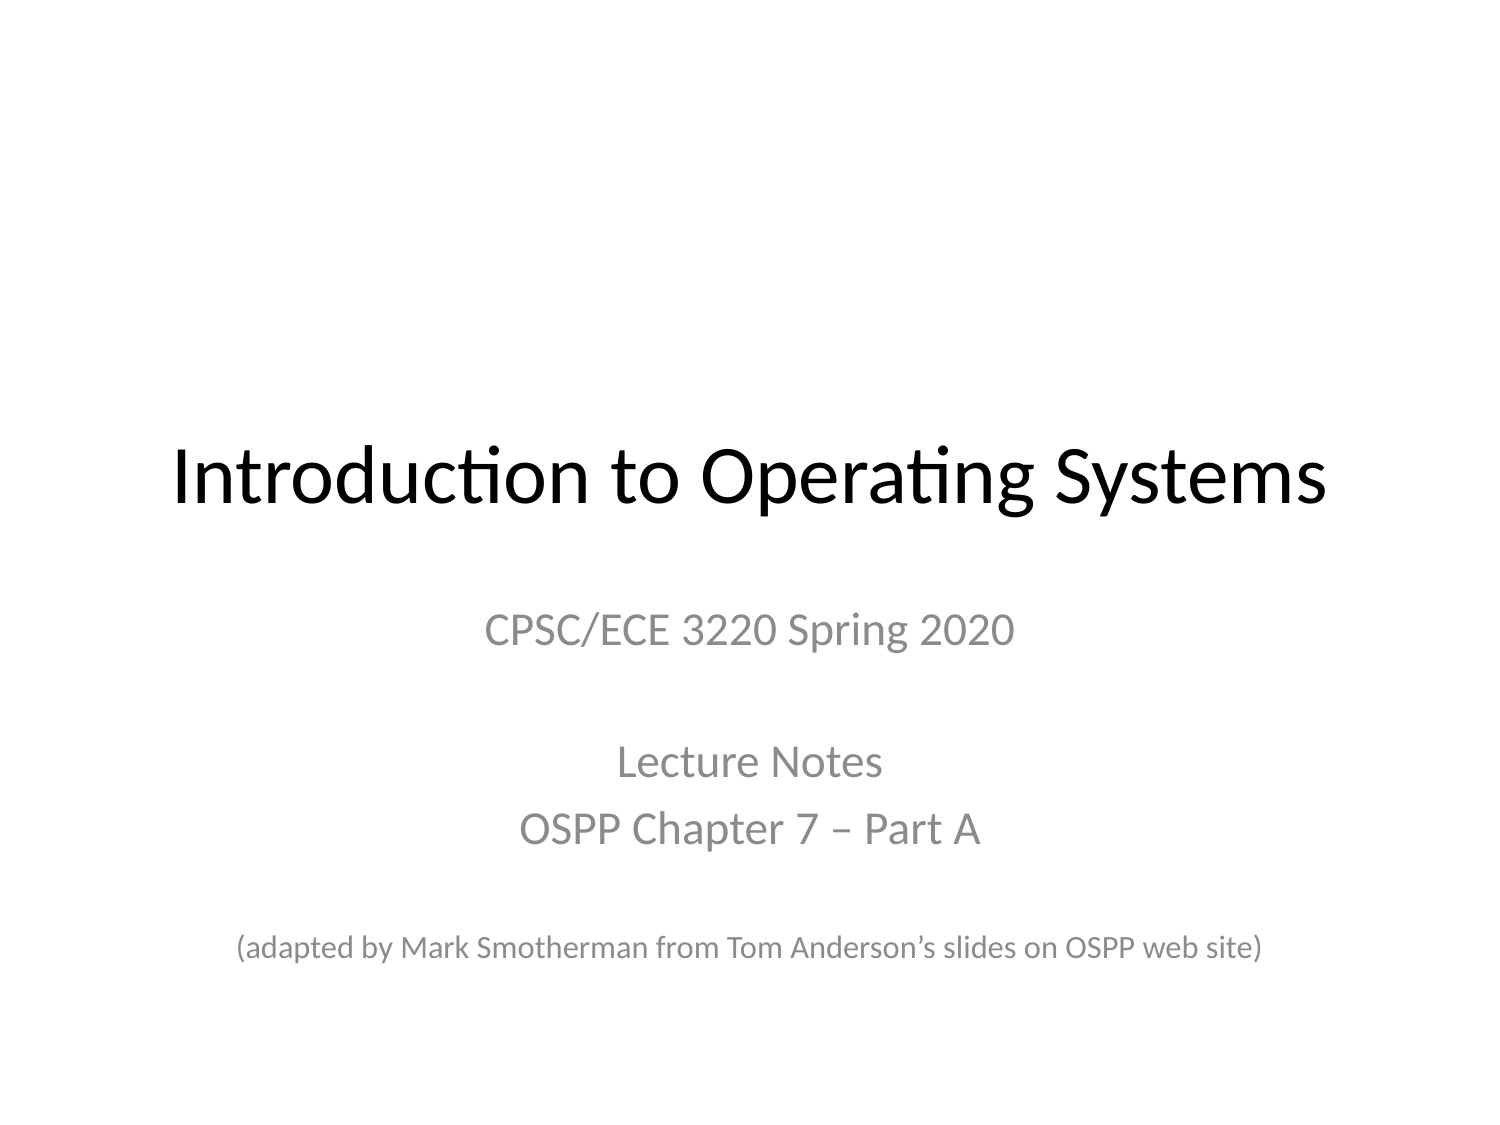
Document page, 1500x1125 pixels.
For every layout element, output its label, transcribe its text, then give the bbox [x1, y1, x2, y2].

title Introduction to Operating Systems [112, 349, 1388, 591]
subtitle CPSC/ECE 3220 Spring 2020 Lecture Notes OSPP Chapter 7 – Part A (adapted by Mark Smotherman from Tom Anderson’s slides on OSPP web site) [168, 590, 1332, 976]
